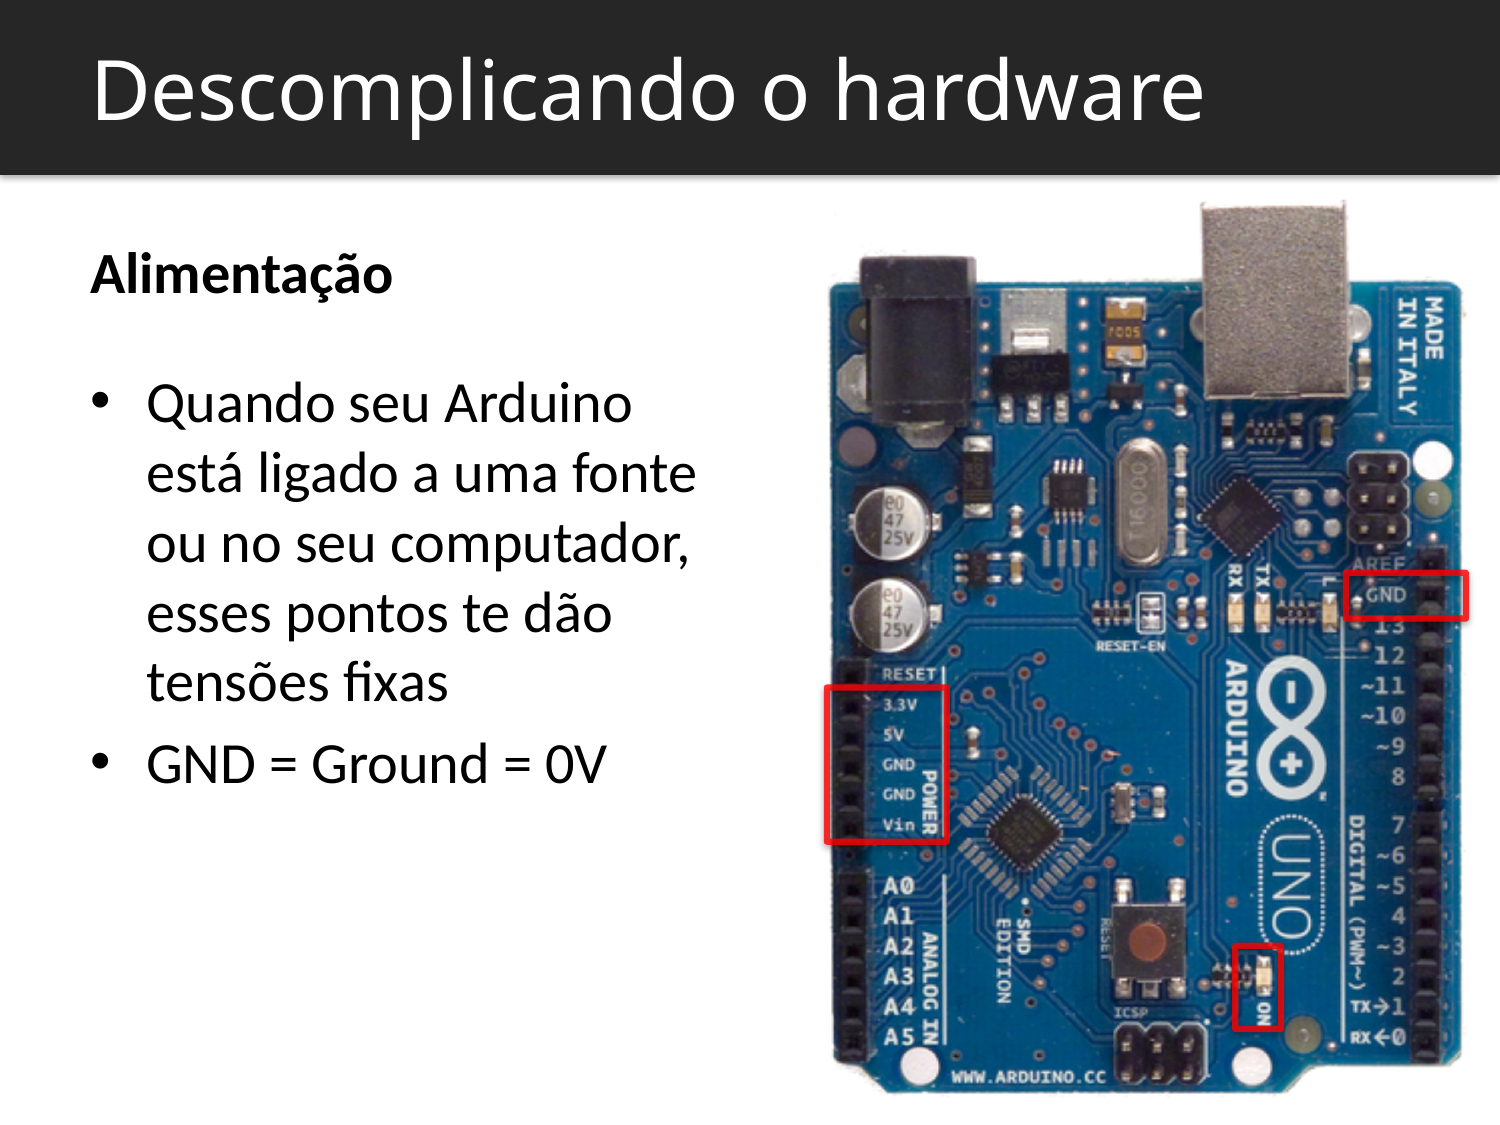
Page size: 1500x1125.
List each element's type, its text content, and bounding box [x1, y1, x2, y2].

list Quando seu Arduino está ligado a uma fonte ou no seu computador, esses pontos te dão tensões fixas GND = Ground = 0V [75, 356, 738, 1005]
text_box [0, 0, 1500, 176]
text_box [1234, 980, 1282, 1030]
picture [693, 201, 1500, 1104]
title Descomplicando o hardware [75, 0, 1425, 175]
list Alimentação [75, 227, 738, 325]
